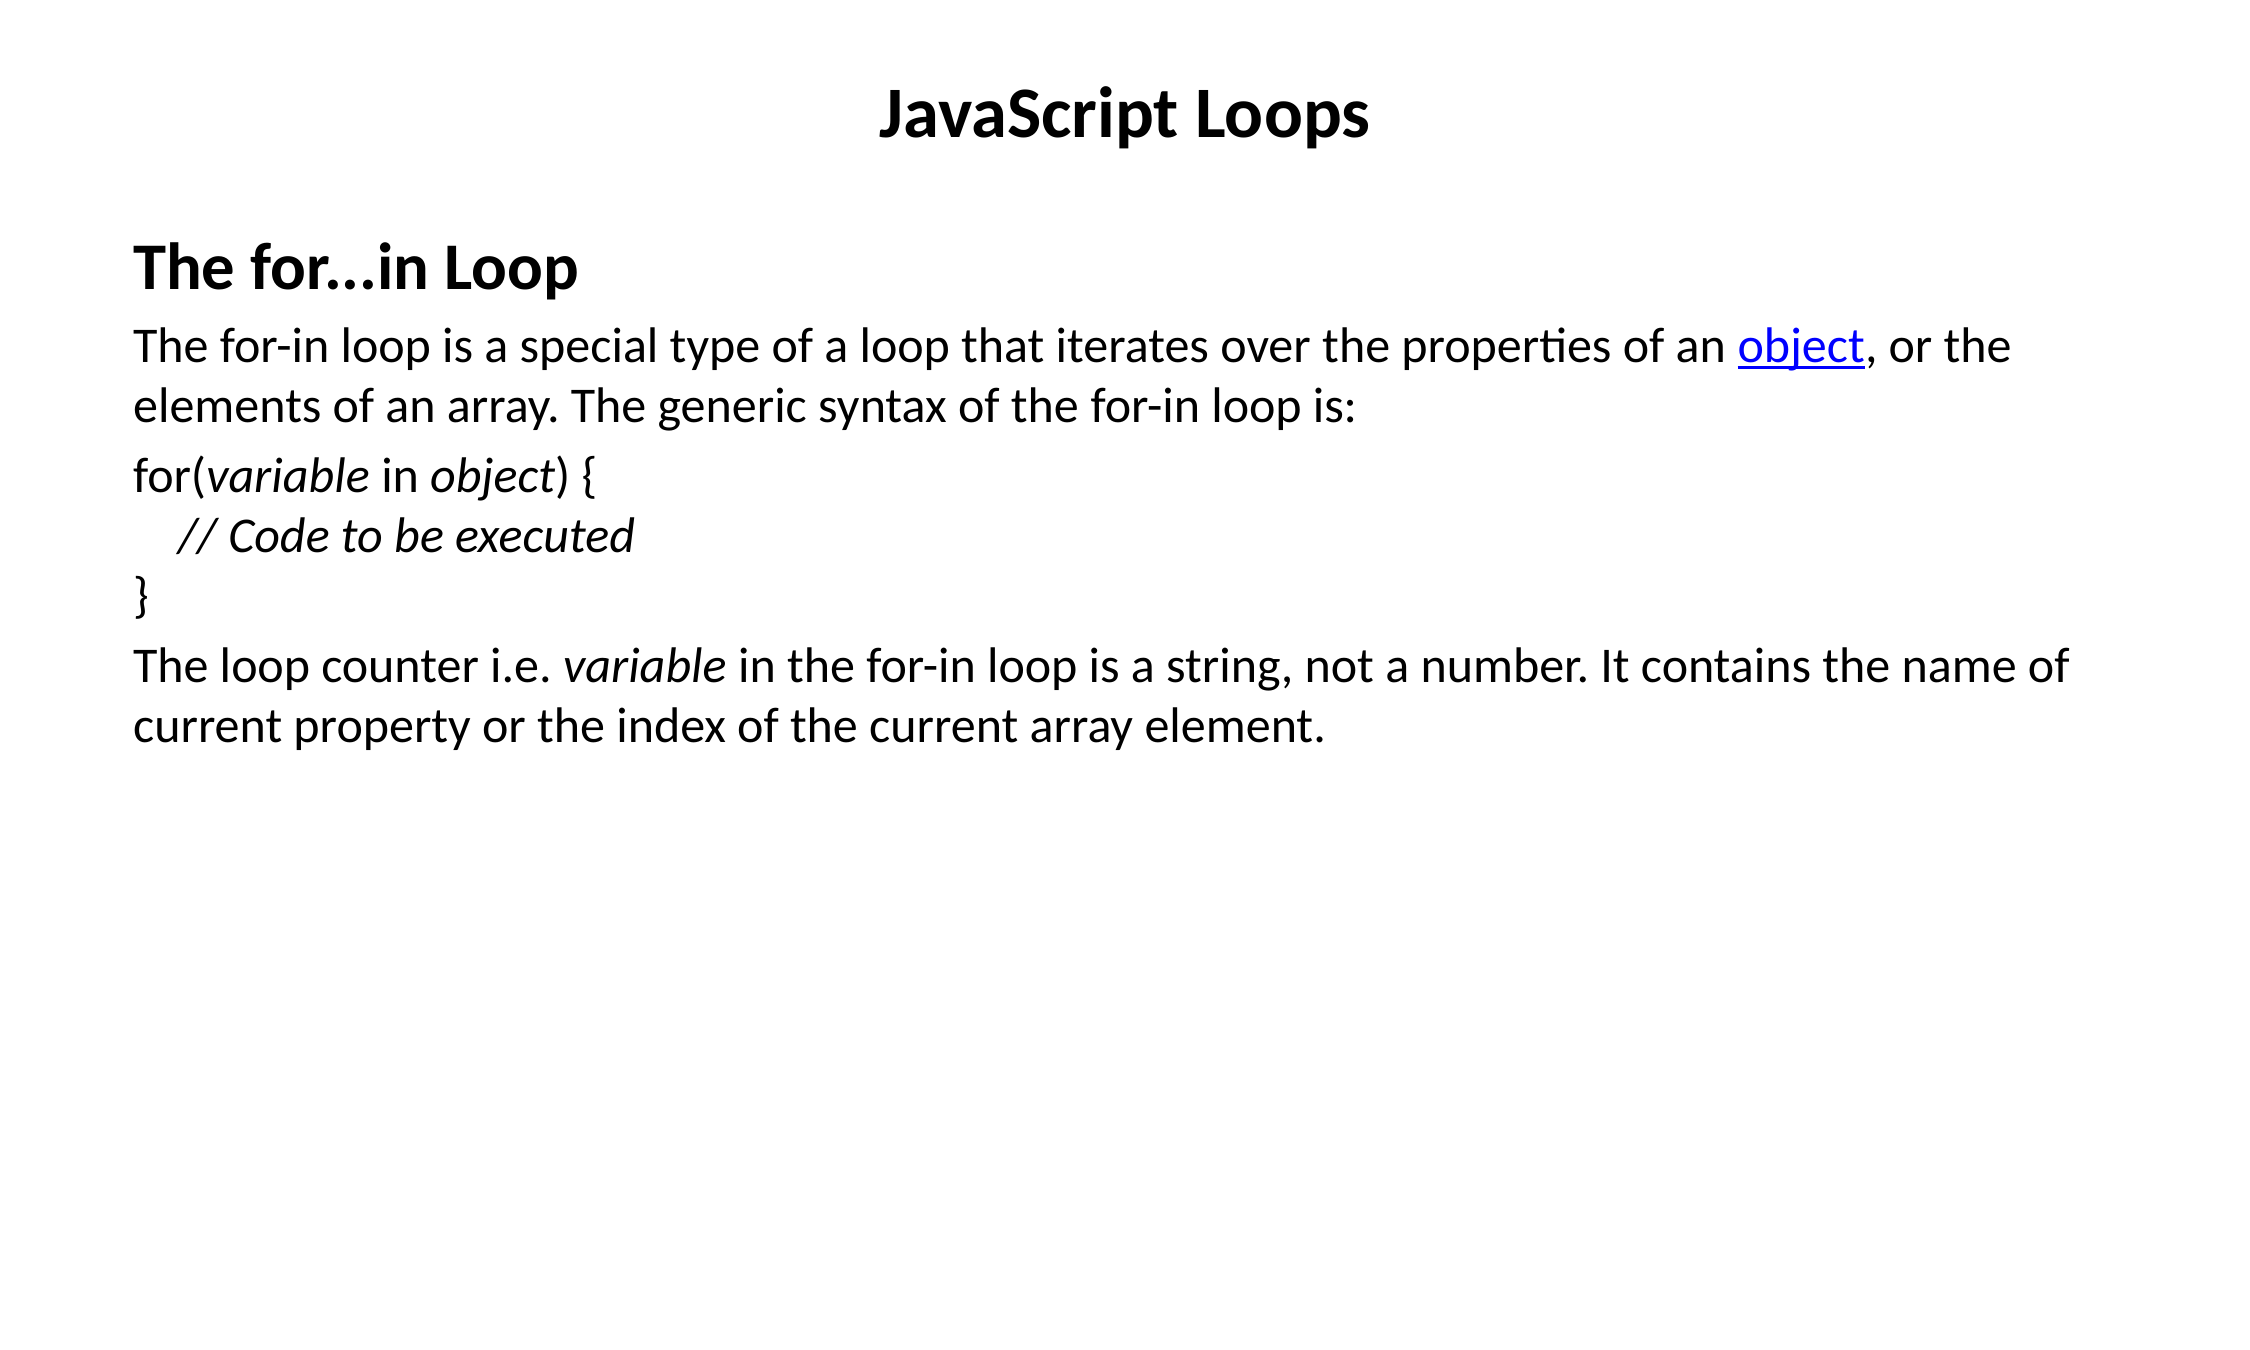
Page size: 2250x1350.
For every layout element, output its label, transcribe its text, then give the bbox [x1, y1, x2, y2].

list The for...in Loop The for-in loop is a special type of a loop that iterates over the properties of an object, or the elements of an array. The generic syntax of the for-in loop is: for(variable in object) { // Code to be executed } The loop counter i.e. variable in the for-in loop is a string, not a number. It contains the name of current property or the index of the current array element. [112, 212, 2138, 1206]
title JavaScript Loops [112, 54, 2138, 163]
